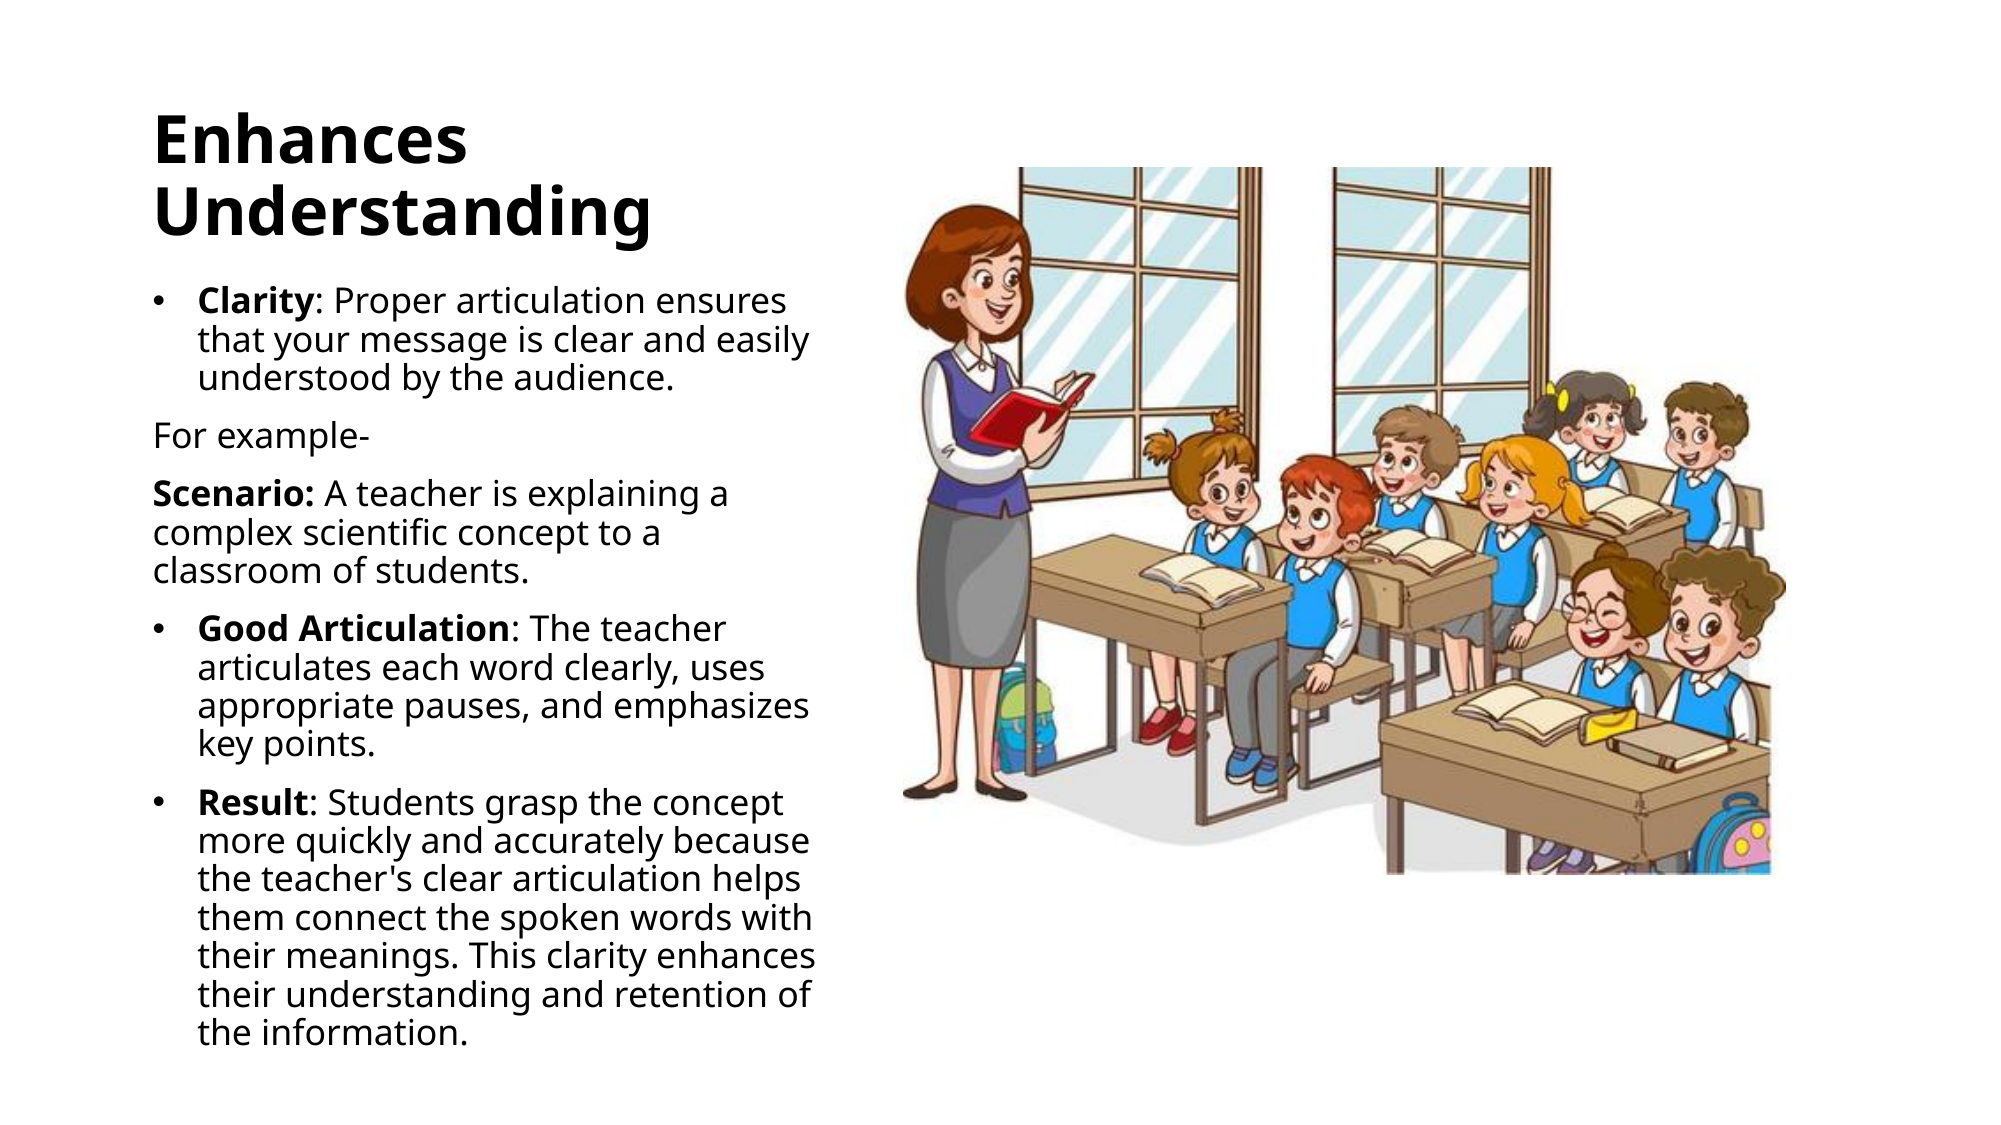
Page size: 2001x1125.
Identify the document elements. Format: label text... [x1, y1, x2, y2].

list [902, 167, 1787, 875]
list Clarity: Proper articulation ensures that your message is clear and easily understood by the audience. For example- Scenario: A teacher is explaining a complex scientific concept to a classroom of students. Good Articulation: The teacher articulates each word clearly, uses appropriate pauses, and emphasizes key points. Result: Students grasp the concept more quickly and accurately because the teacher's clear articulation helps them connect the spoken words with their meanings. This clarity enhances their understanding and retention of the information. [137, 275, 840, 1075]
title Enhances Understanding [137, 75, 783, 275]
